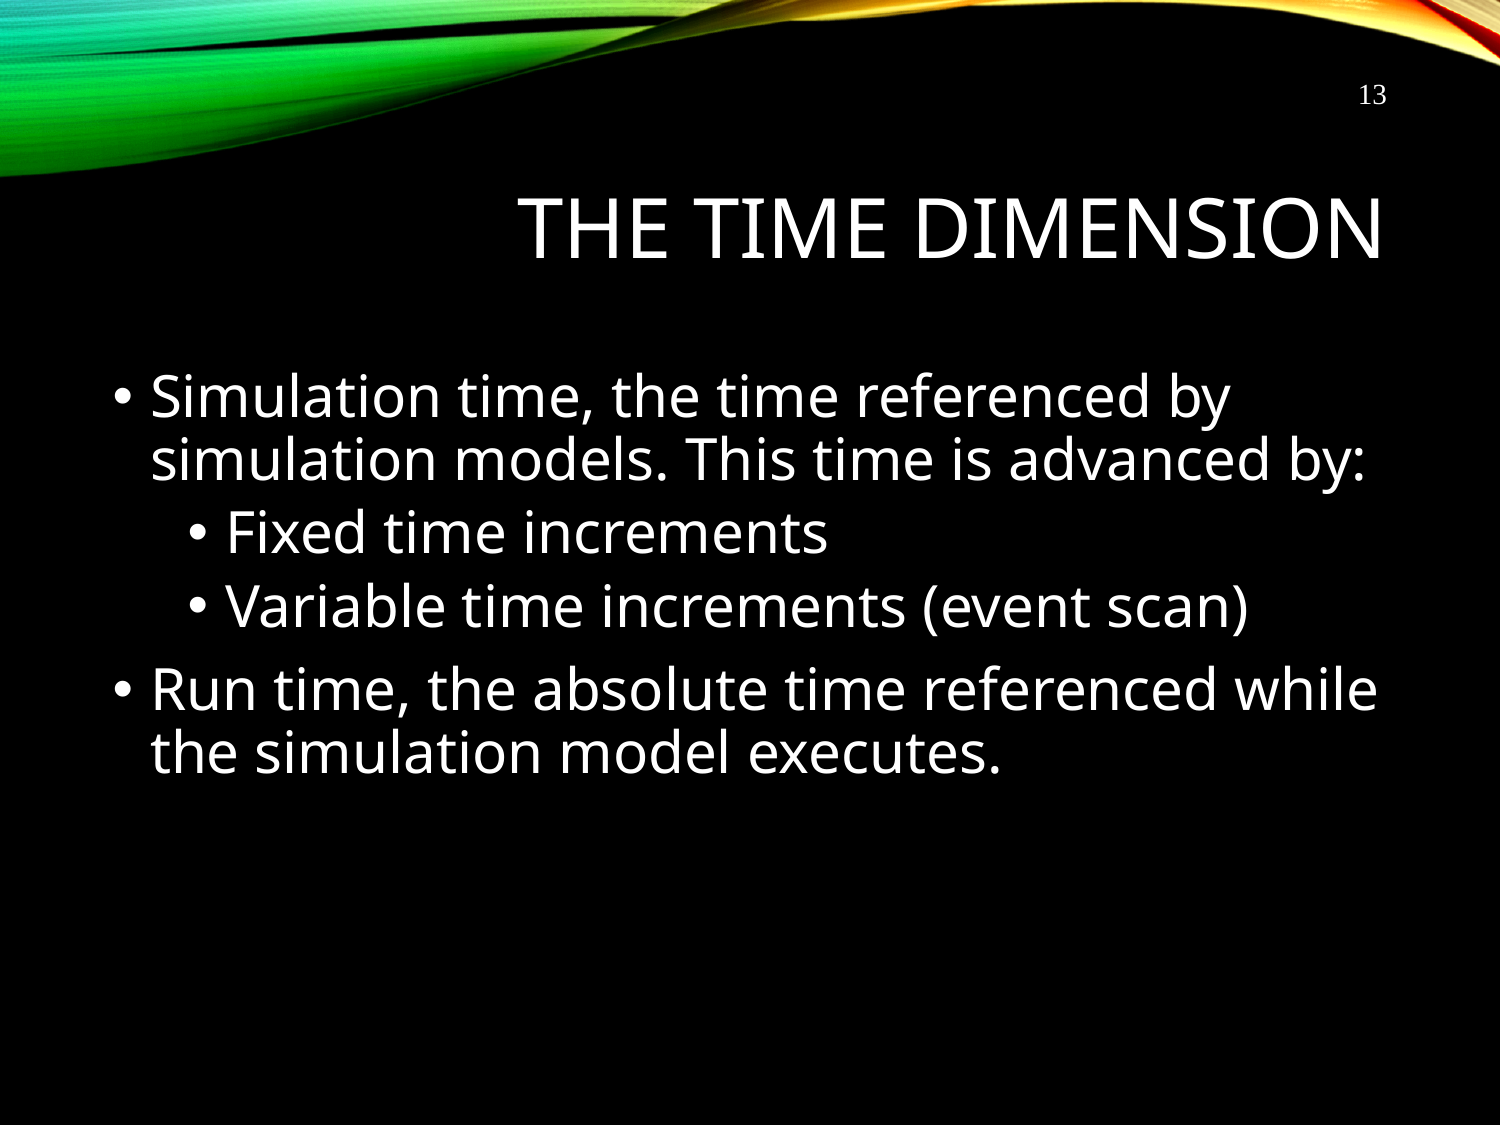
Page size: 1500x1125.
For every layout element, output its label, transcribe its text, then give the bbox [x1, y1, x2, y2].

slide_number 13 [1078, 62, 1403, 123]
picture [0, 0, 1500, 178]
title The Time Dimension [356, 125, 1403, 338]
list Simulation time, the time referenced by simulation models. This time is advanced by: Fixed time increments Variable time increments (event scan) Run time, the absolute time referenced while the simulation model executes. [97, 360, 1403, 1028]
